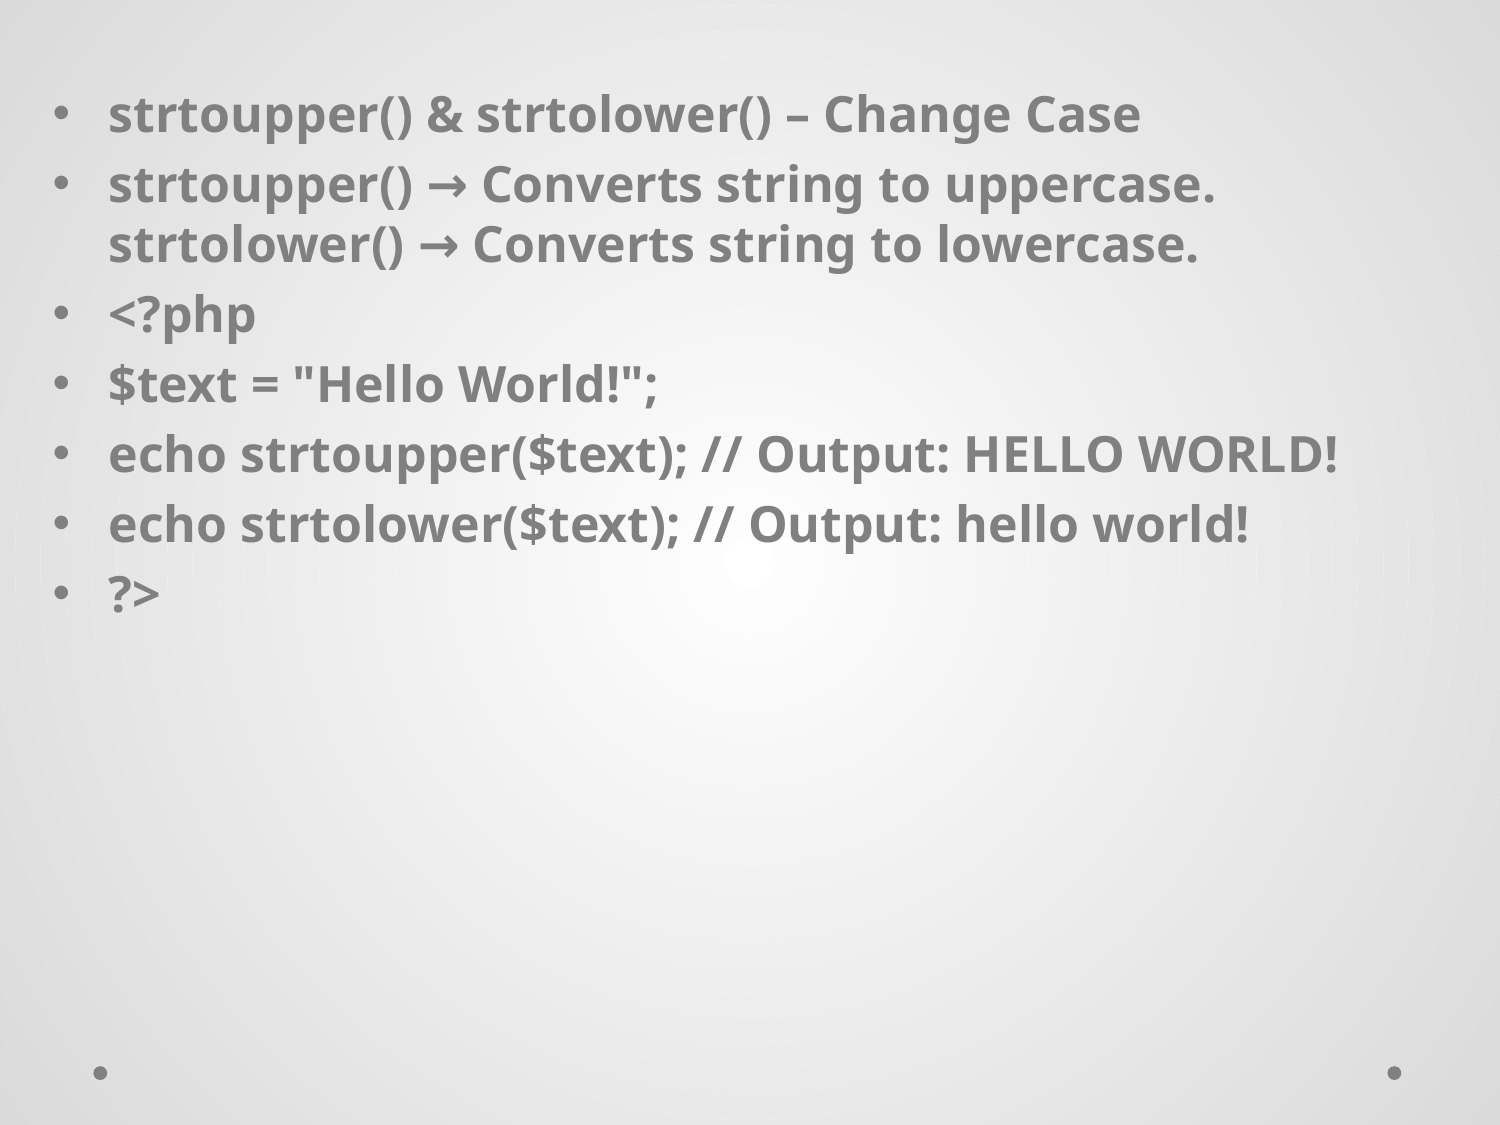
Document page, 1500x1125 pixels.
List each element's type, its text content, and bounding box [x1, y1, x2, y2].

list strtoupper() & strtolower() – Change Case strtoupper() → Converts string to uppercase. strtolower() → Converts string to lowercase. <?php $text = "Hello World!"; echo strtoupper($text); // Output: HELLO WORLD! echo strtolower($text); // Output: hello world! ?> [37, 75, 1425, 1005]
